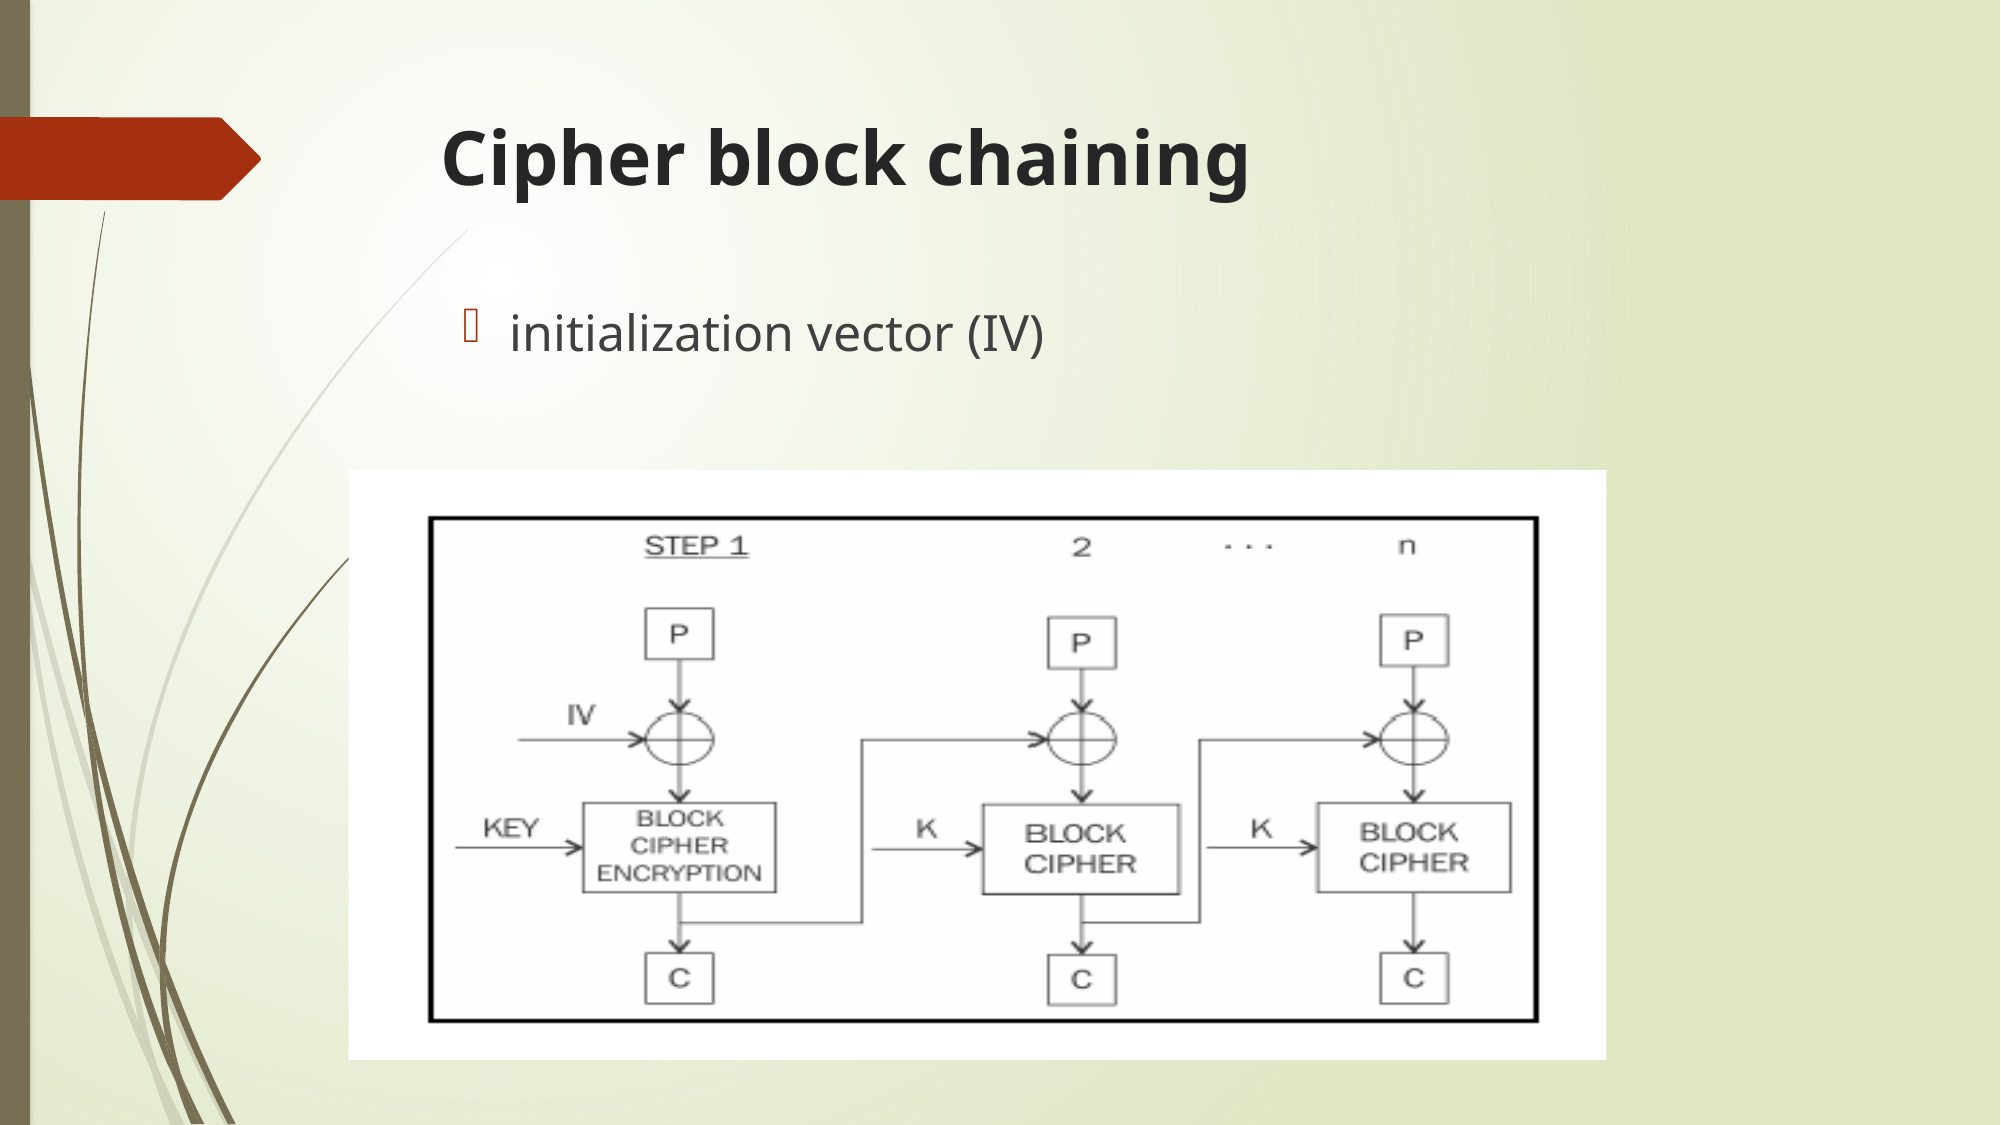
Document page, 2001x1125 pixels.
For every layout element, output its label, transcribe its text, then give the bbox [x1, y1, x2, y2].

title Cipher block chaining [425, 102, 1888, 313]
picture [348, 469, 1607, 1060]
list initialization vector (IV) [372, 293, 1836, 914]
